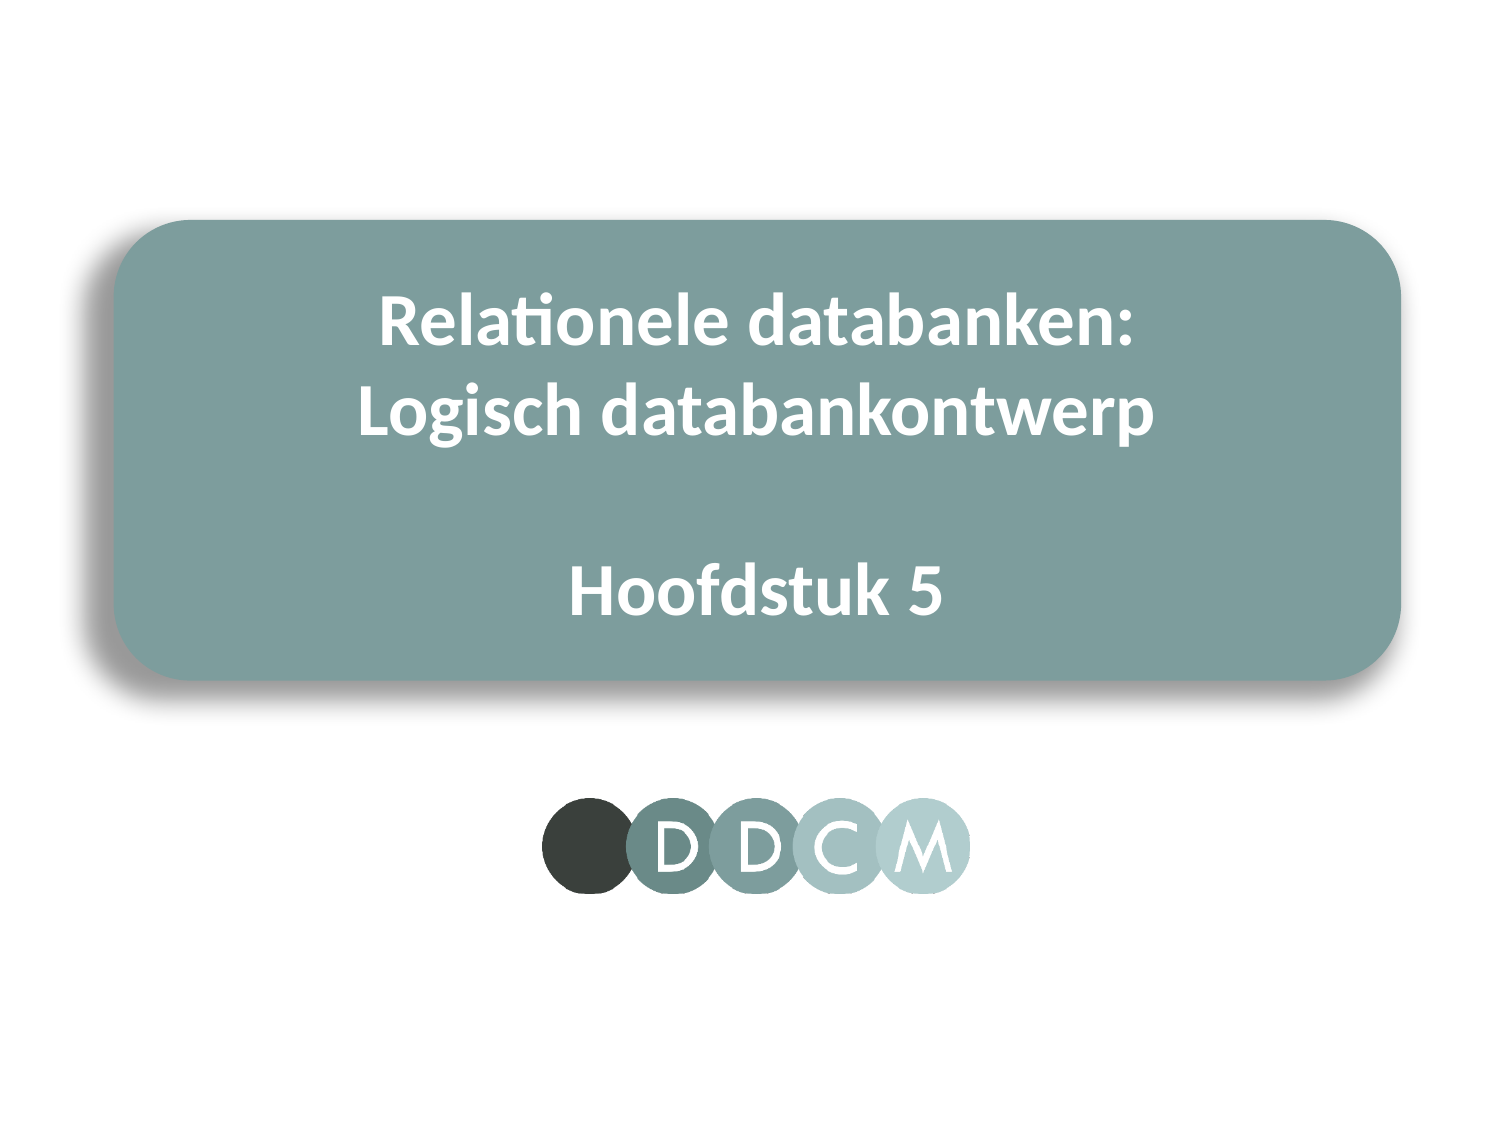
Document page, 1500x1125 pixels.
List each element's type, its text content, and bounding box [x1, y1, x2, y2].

text_box Relationele databanken: Logisch databankontwerp Hoofdstuk 5 [111, 217, 1404, 683]
picture [541, 798, 970, 894]
